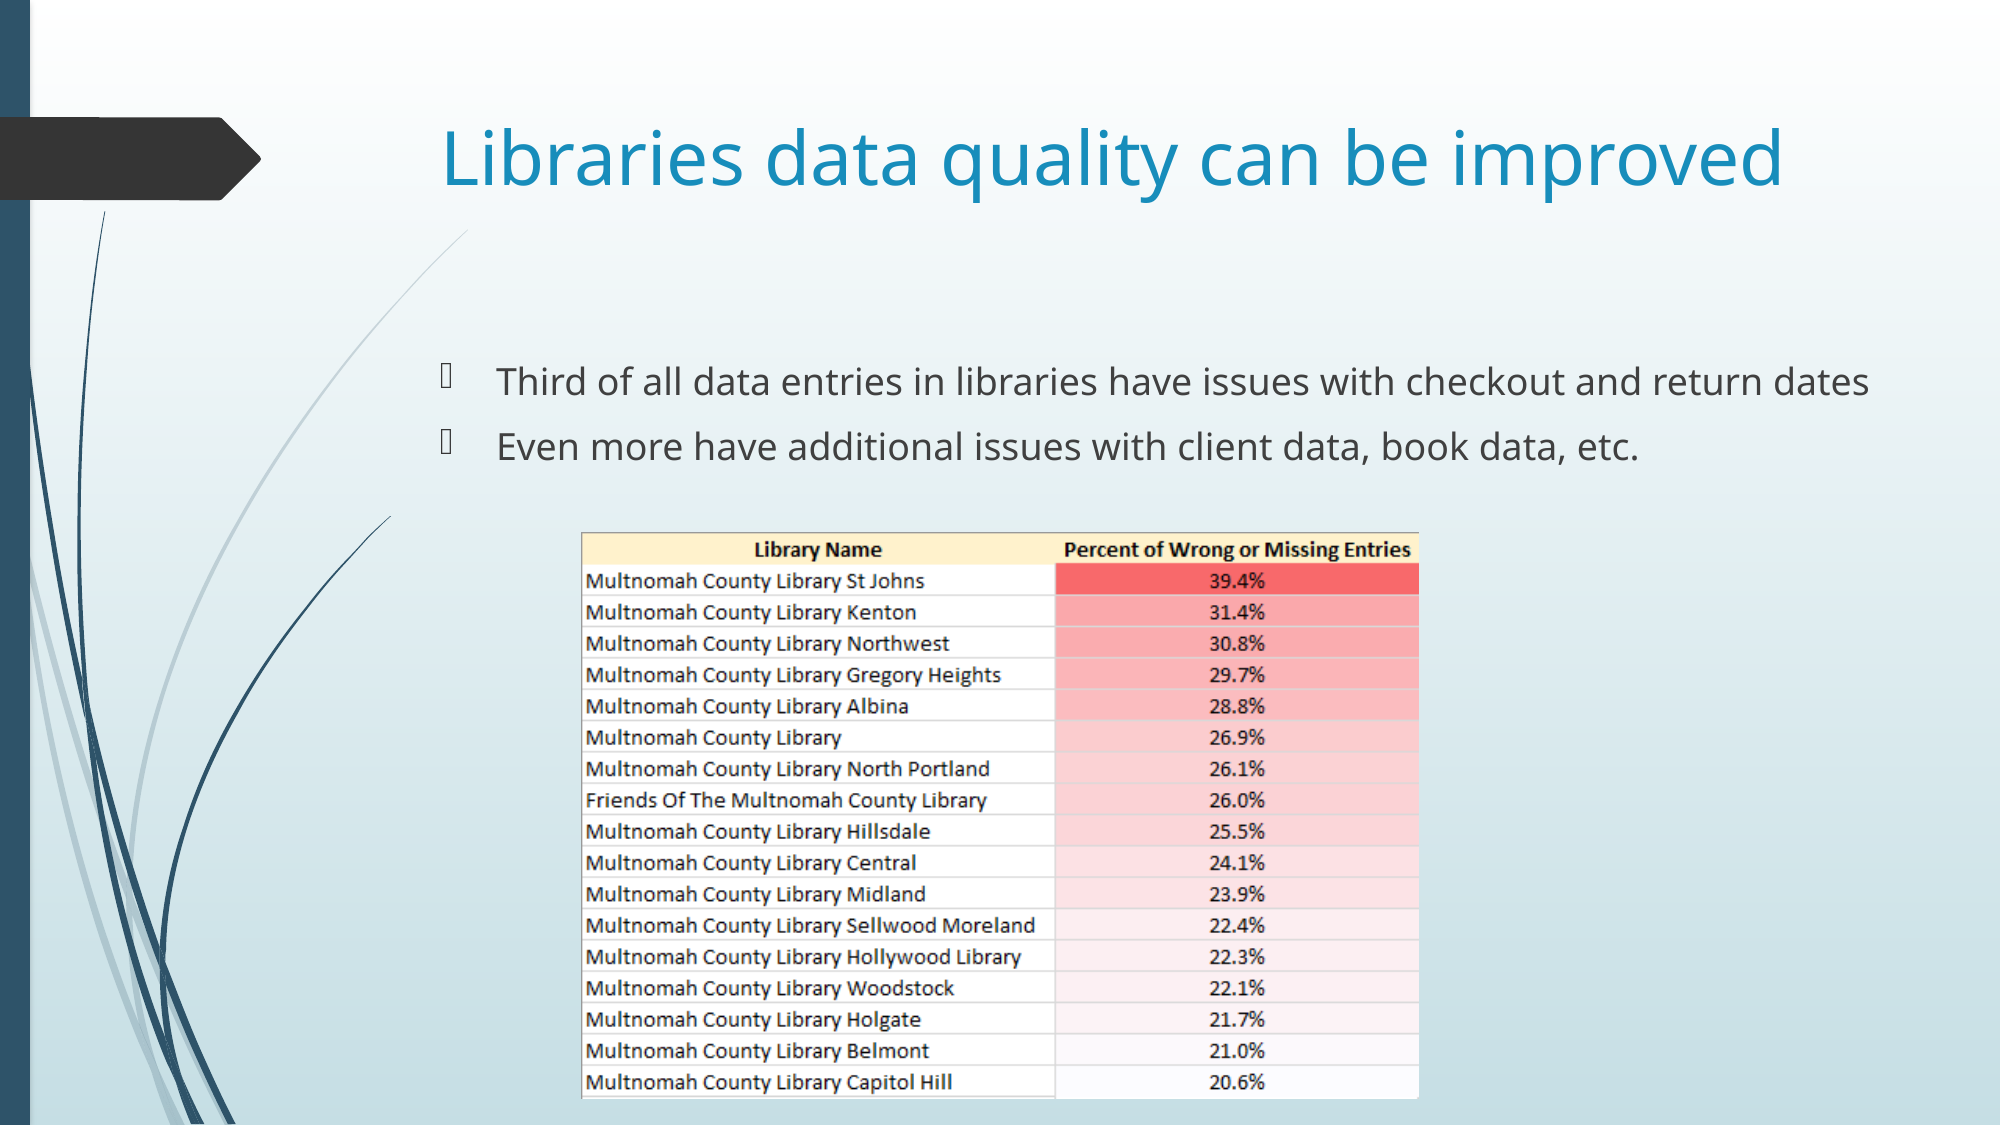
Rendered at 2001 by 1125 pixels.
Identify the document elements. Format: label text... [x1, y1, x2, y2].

title Libraries data quality can be improved [425, 102, 1888, 313]
list Third of all data entries in libraries have issues with checkout and return dates Even more have additional issues with client data, book data, etc. [424, 350, 1888, 970]
picture [580, 532, 1420, 1099]
